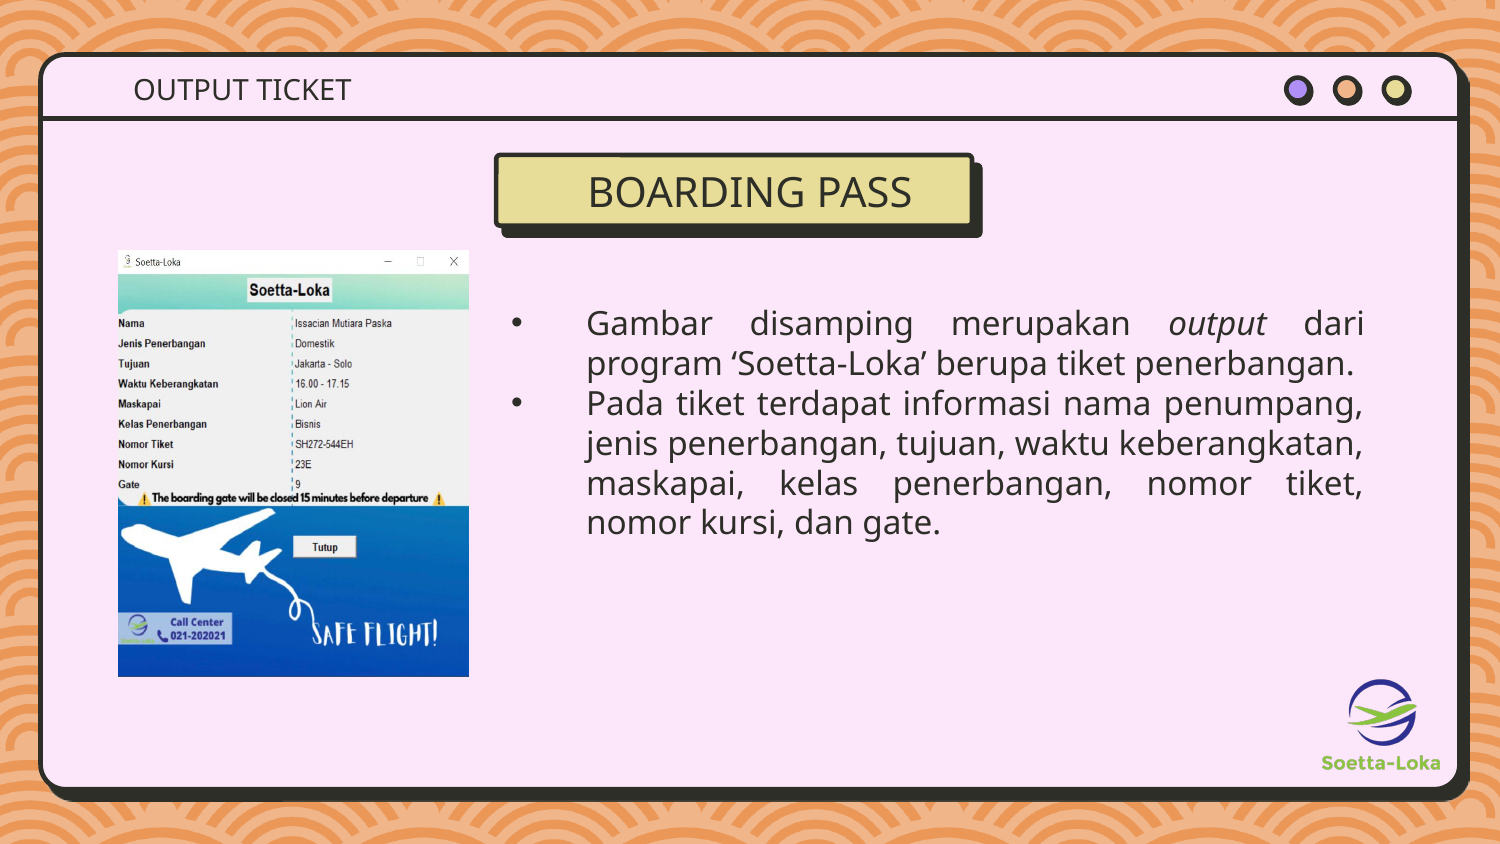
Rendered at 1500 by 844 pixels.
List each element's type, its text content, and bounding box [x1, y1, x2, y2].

text_box OUTPUT TICKET [118, 61, 712, 116]
text_box [496, 154, 972, 163]
text_box [496, 218, 972, 226]
picture [0, 0, 1500, 844]
subtitle Gambar disamping merupakan output dari program ‘Soetta-Loka’ berupa tiket penerbangan. Pada tiket terdapat informasi nama penumpang, jenis penerbangan, tujuan, waktu keberangkatan, maskapai, kelas penerbangan, nomor tiket, nomor kursi, dan gate. [496, 265, 1381, 579]
subtitle BOARDING PASS [496, 163, 1004, 218]
